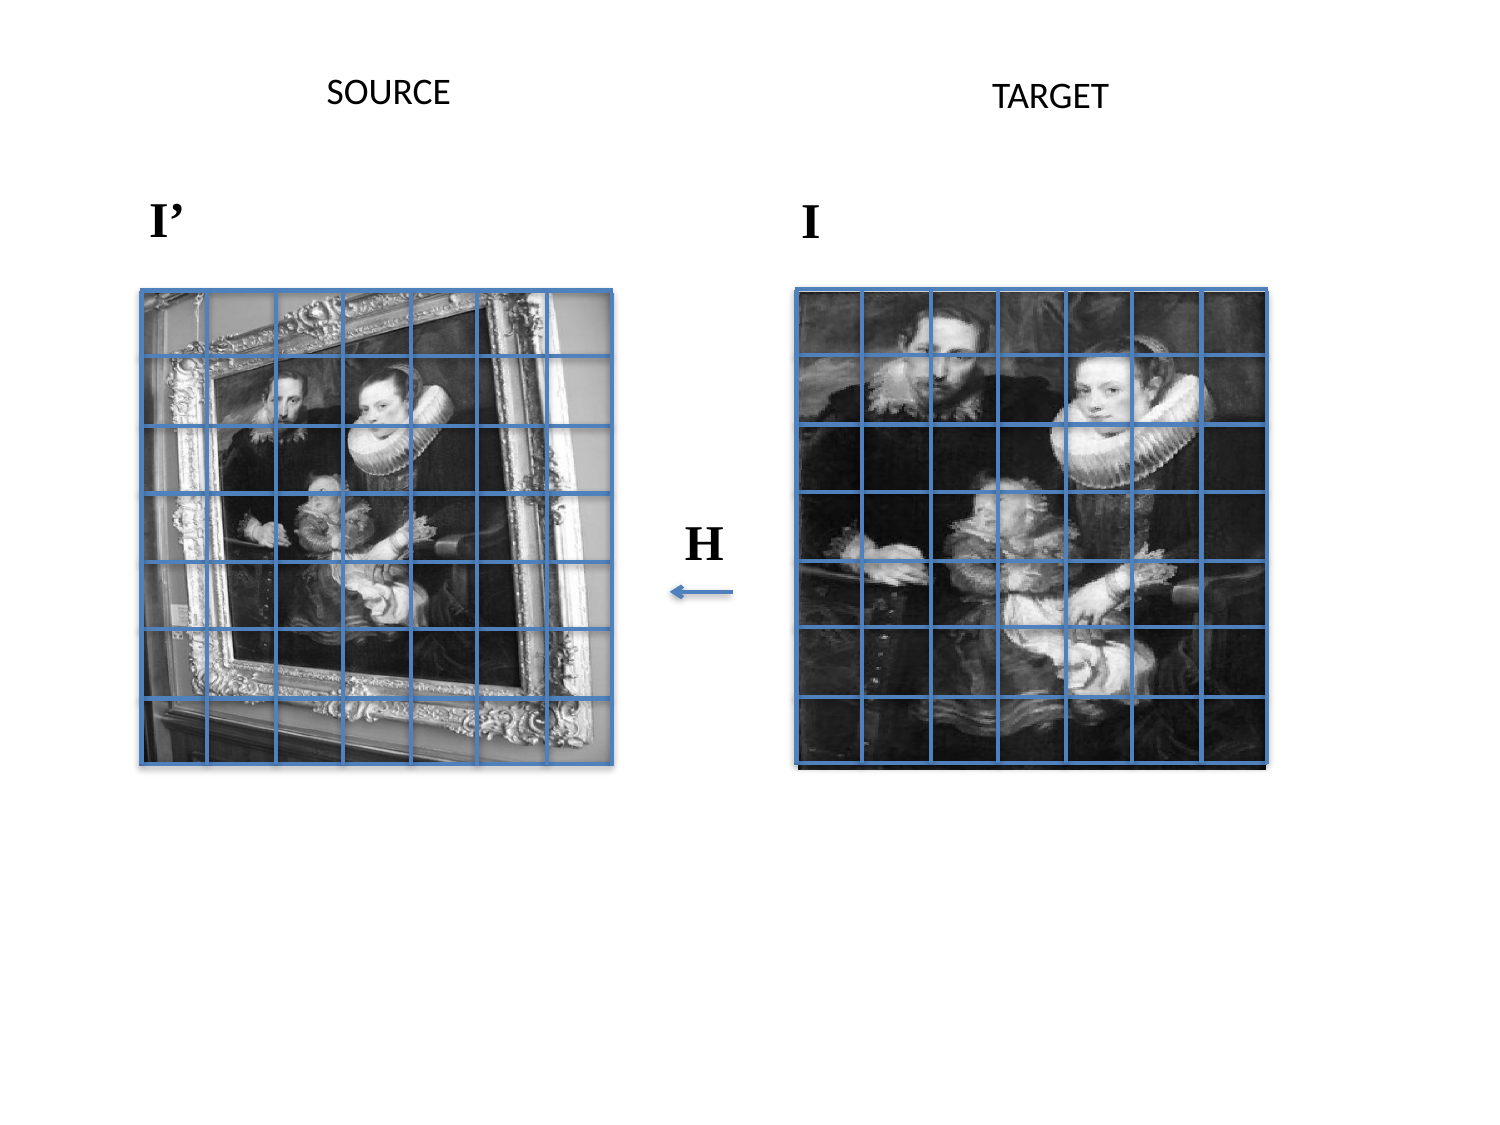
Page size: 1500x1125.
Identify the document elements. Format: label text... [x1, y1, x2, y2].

text_box H [669, 503, 739, 578]
text_box I’ [134, 180, 201, 256]
picture [798, 765, 1266, 771]
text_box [793, 288, 1269, 765]
text_box TARGET [977, 63, 1125, 124]
text_box SOURCE [311, 59, 466, 120]
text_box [138, 290, 614, 766]
text_box I [786, 181, 836, 256]
